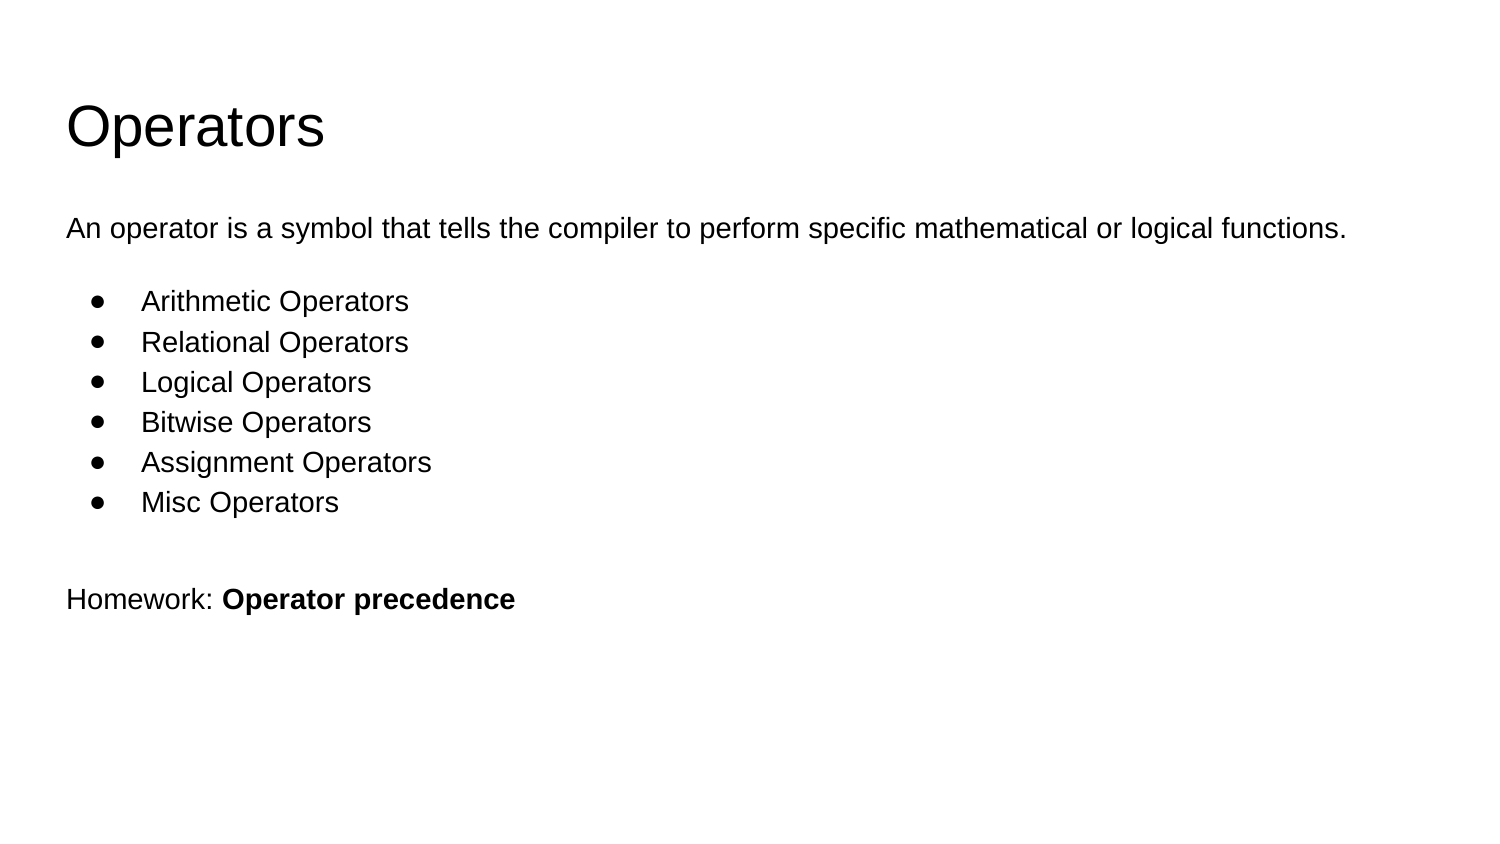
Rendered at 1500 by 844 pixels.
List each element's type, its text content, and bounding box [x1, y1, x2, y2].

title Operators [51, 72, 1449, 167]
list An operator is a symbol that tells the compiler to perform specific mathematical or logical functions. Arithmetic Operators Relational Operators Logical Operators Bitwise Operators Assignment Operators Misc Operators Homework: Operator precedence [51, 189, 1449, 750]
